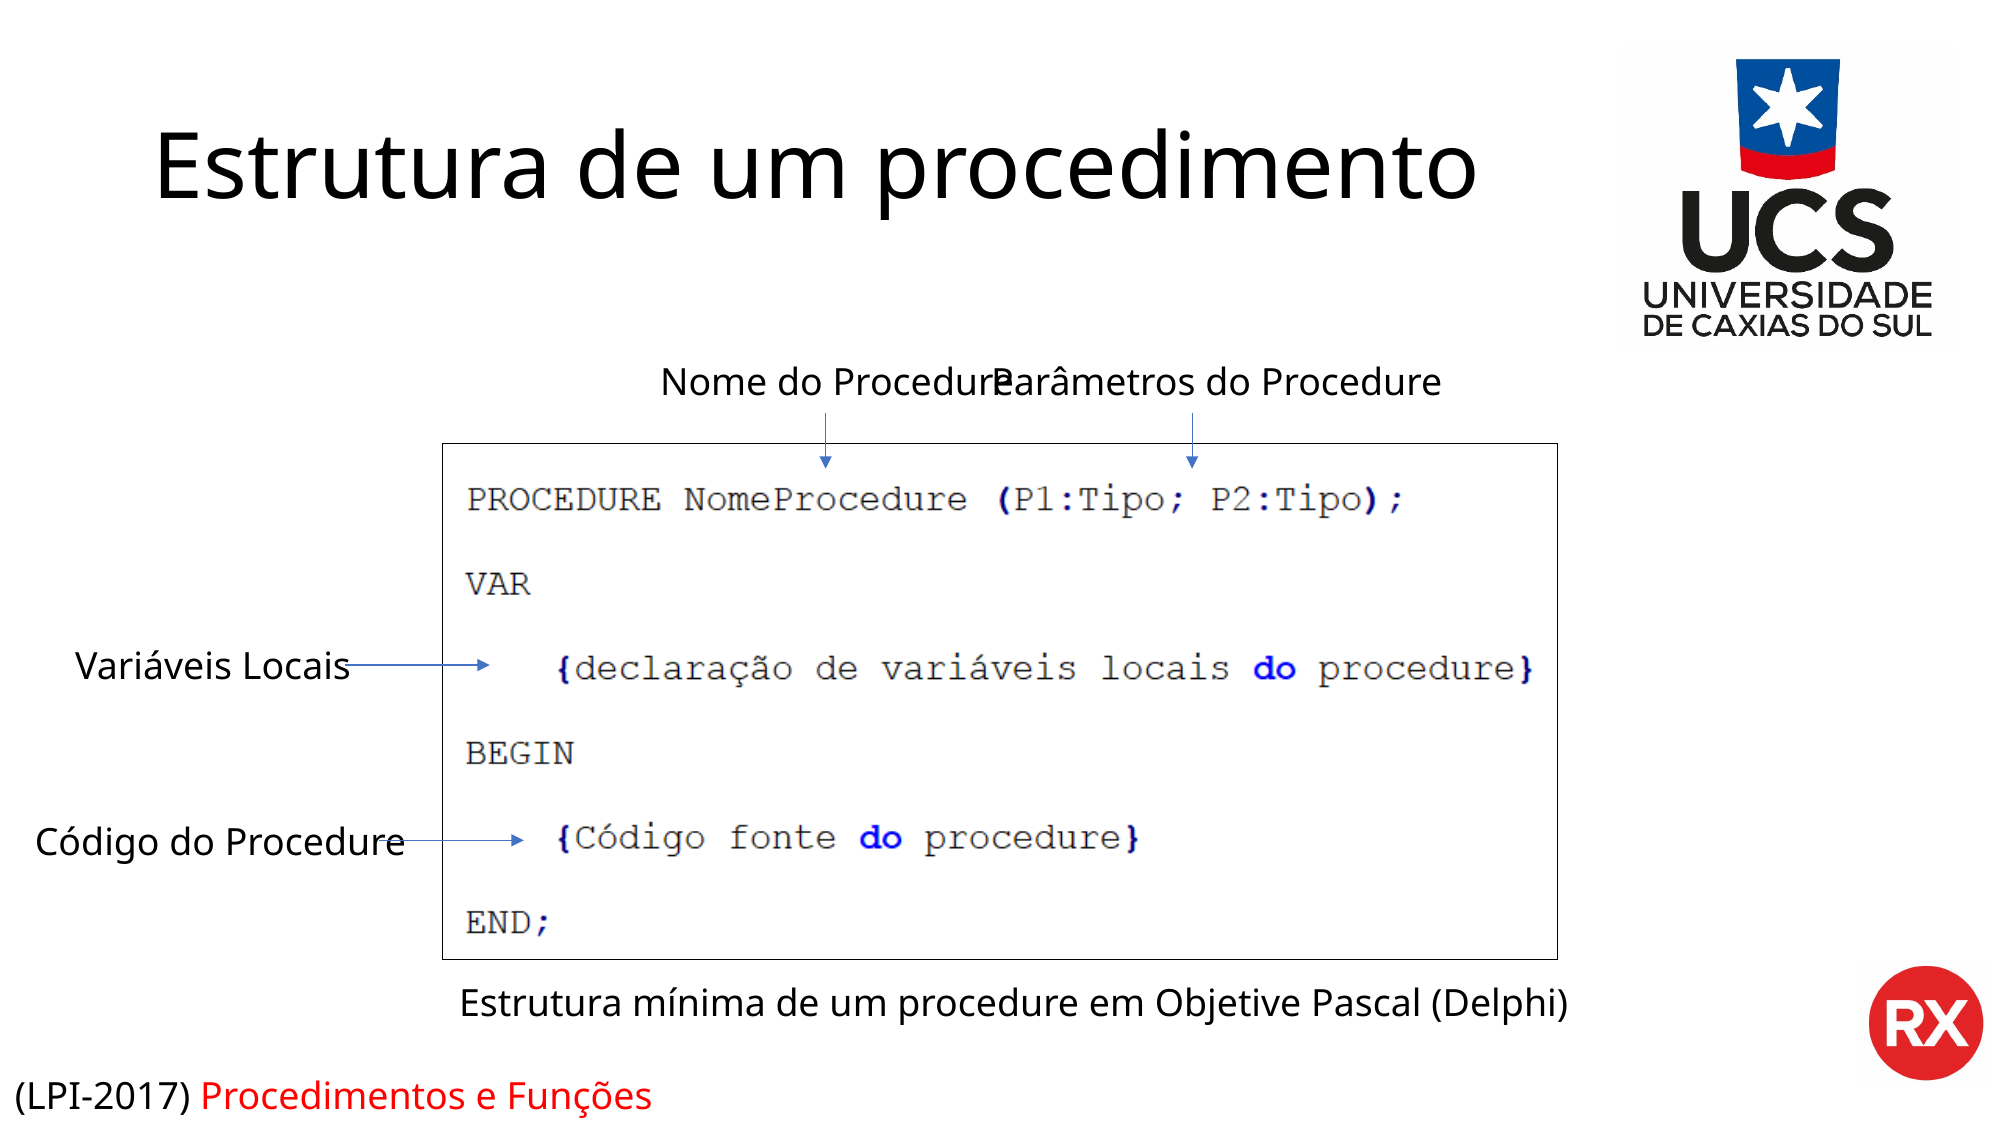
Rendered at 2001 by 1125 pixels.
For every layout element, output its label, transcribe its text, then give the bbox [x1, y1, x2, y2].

text_box Código do Procedure [20, 810, 422, 870]
text_box Parâmetros do Procedure [976, 350, 1458, 410]
title Estrutura de um procedimento [137, 59, 1621, 278]
text_box Variáveis Locais [60, 634, 366, 695]
picture [1862, 959, 1990, 1087]
picture [1621, 45, 1954, 351]
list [442, 443, 1558, 960]
text_box Estrutura mínima de um procedure em Objetive Pascal (Delphi) [444, 971, 1585, 1031]
text_box (LPI-2017) Procedimentos e Funções [0, 1064, 2000, 1125]
text_box Nome do Procedure [645, 350, 976, 410]
